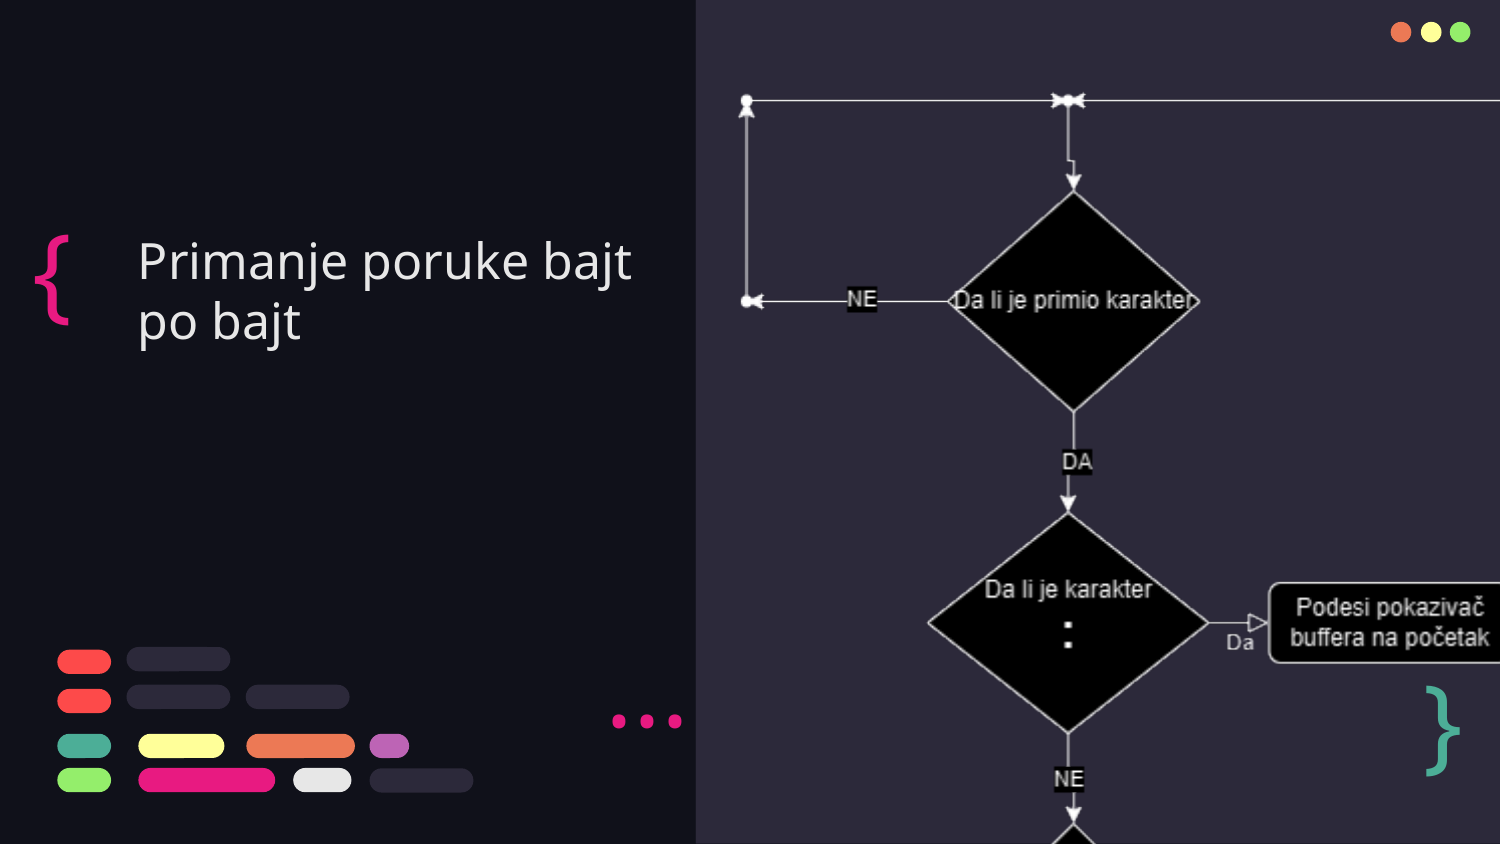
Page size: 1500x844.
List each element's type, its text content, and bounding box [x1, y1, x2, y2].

text_box { [17, 190, 134, 334]
picture [727, 79, 1500, 844]
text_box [1390, 21, 1471, 43]
text_box ... [478, 673, 705, 764]
title Primanje poruke bajt po bajt [122, 190, 656, 366]
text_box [57, 646, 474, 793]
text_box [695, 0, 1500, 844]
